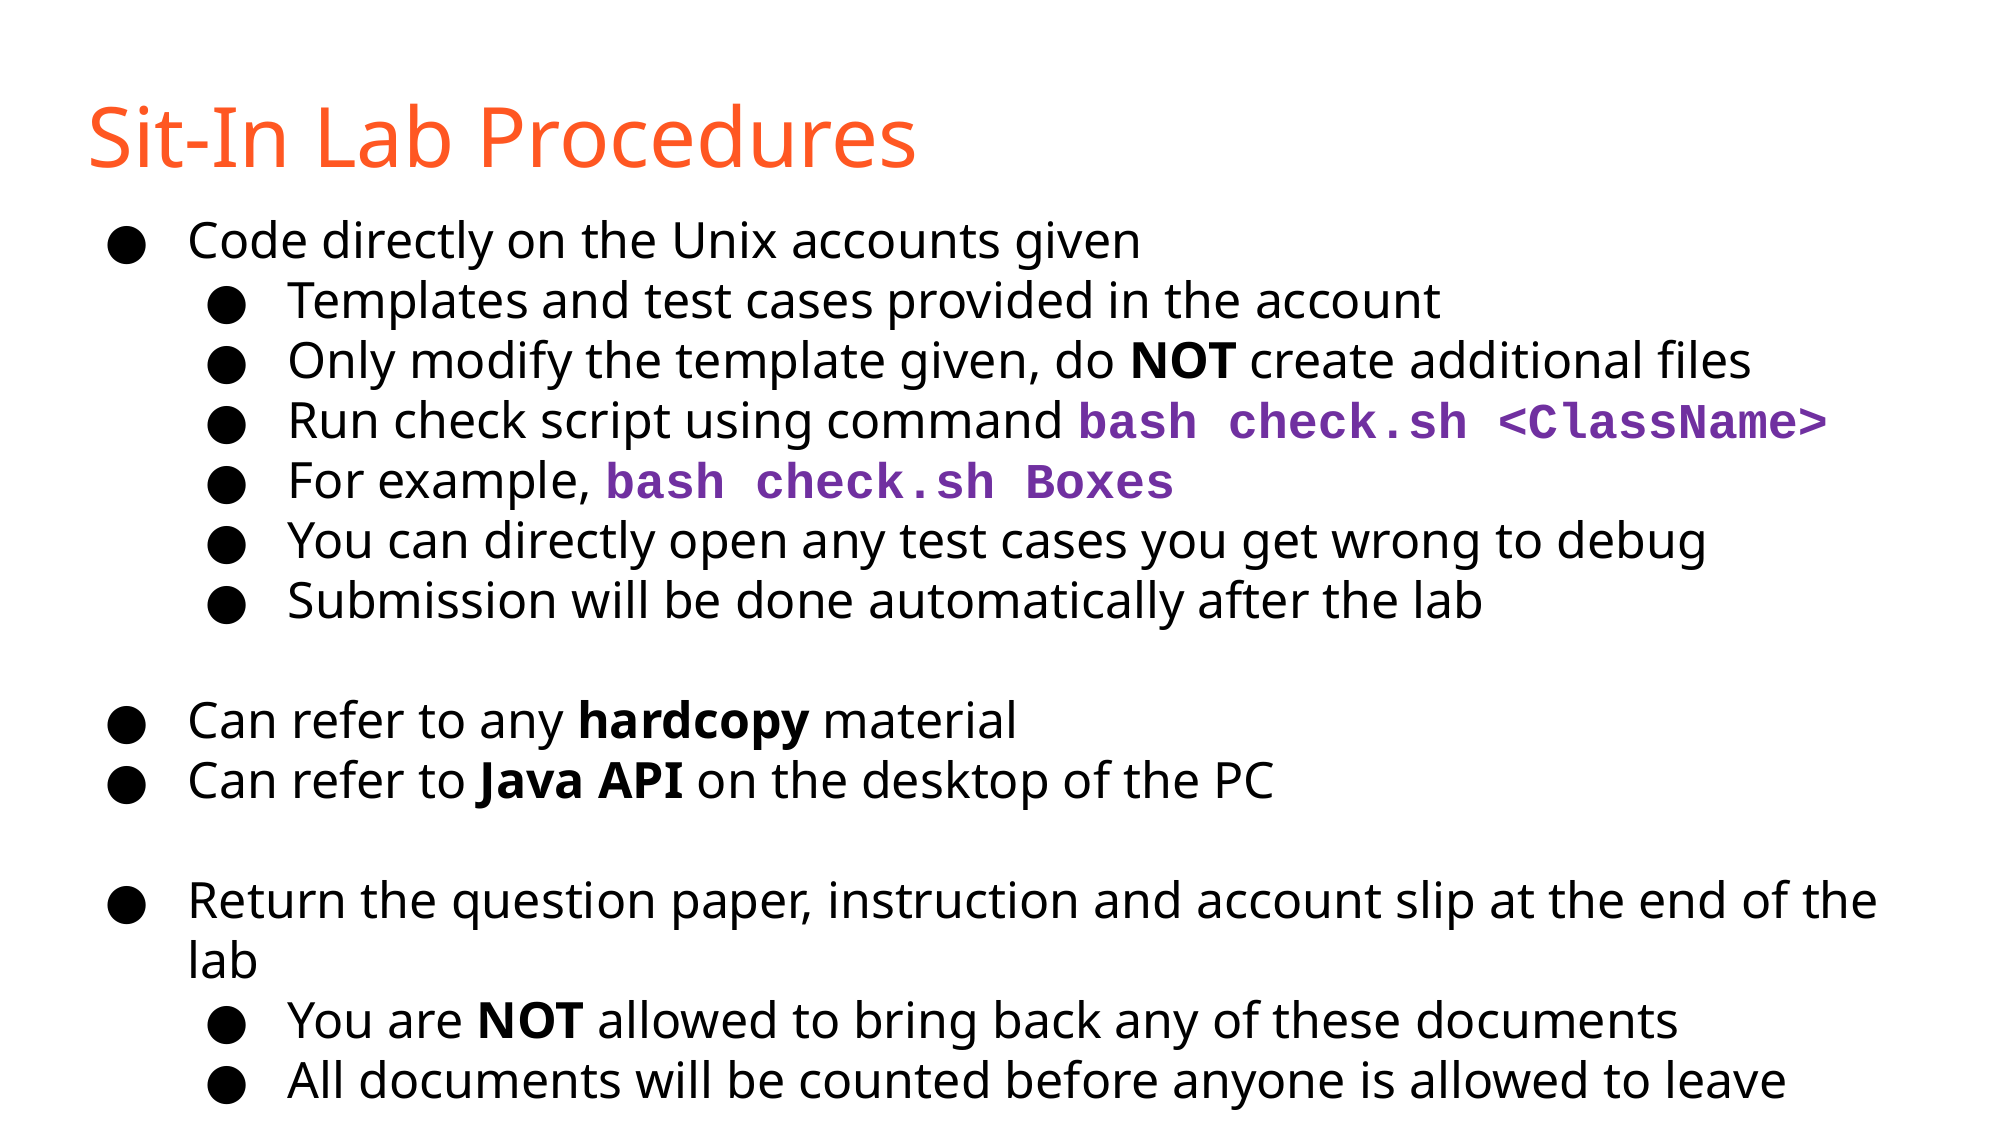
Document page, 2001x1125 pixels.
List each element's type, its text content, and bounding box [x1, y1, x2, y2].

text_box Sit-In Lab Procedures [68, 64, 1932, 188]
text_box Code directly on the Unix accounts given Templates and test cases provided in the account Only modify the template given, do NOT create additional files Run check script using command bash check.sh <ClassName> For example, bash check.sh Boxes You can directly open any test cases you get wrong to debug Submission will be done automatically after the lab Can refer to any hardcopy material Can refer to Java API on the desktop of the PC Return the question paper, instruction and account slip at the end of the lab You are NOT allowed to bring back any of these documents All documents will be counted before anyone is allowed to leave [68, 188, 1932, 936]
